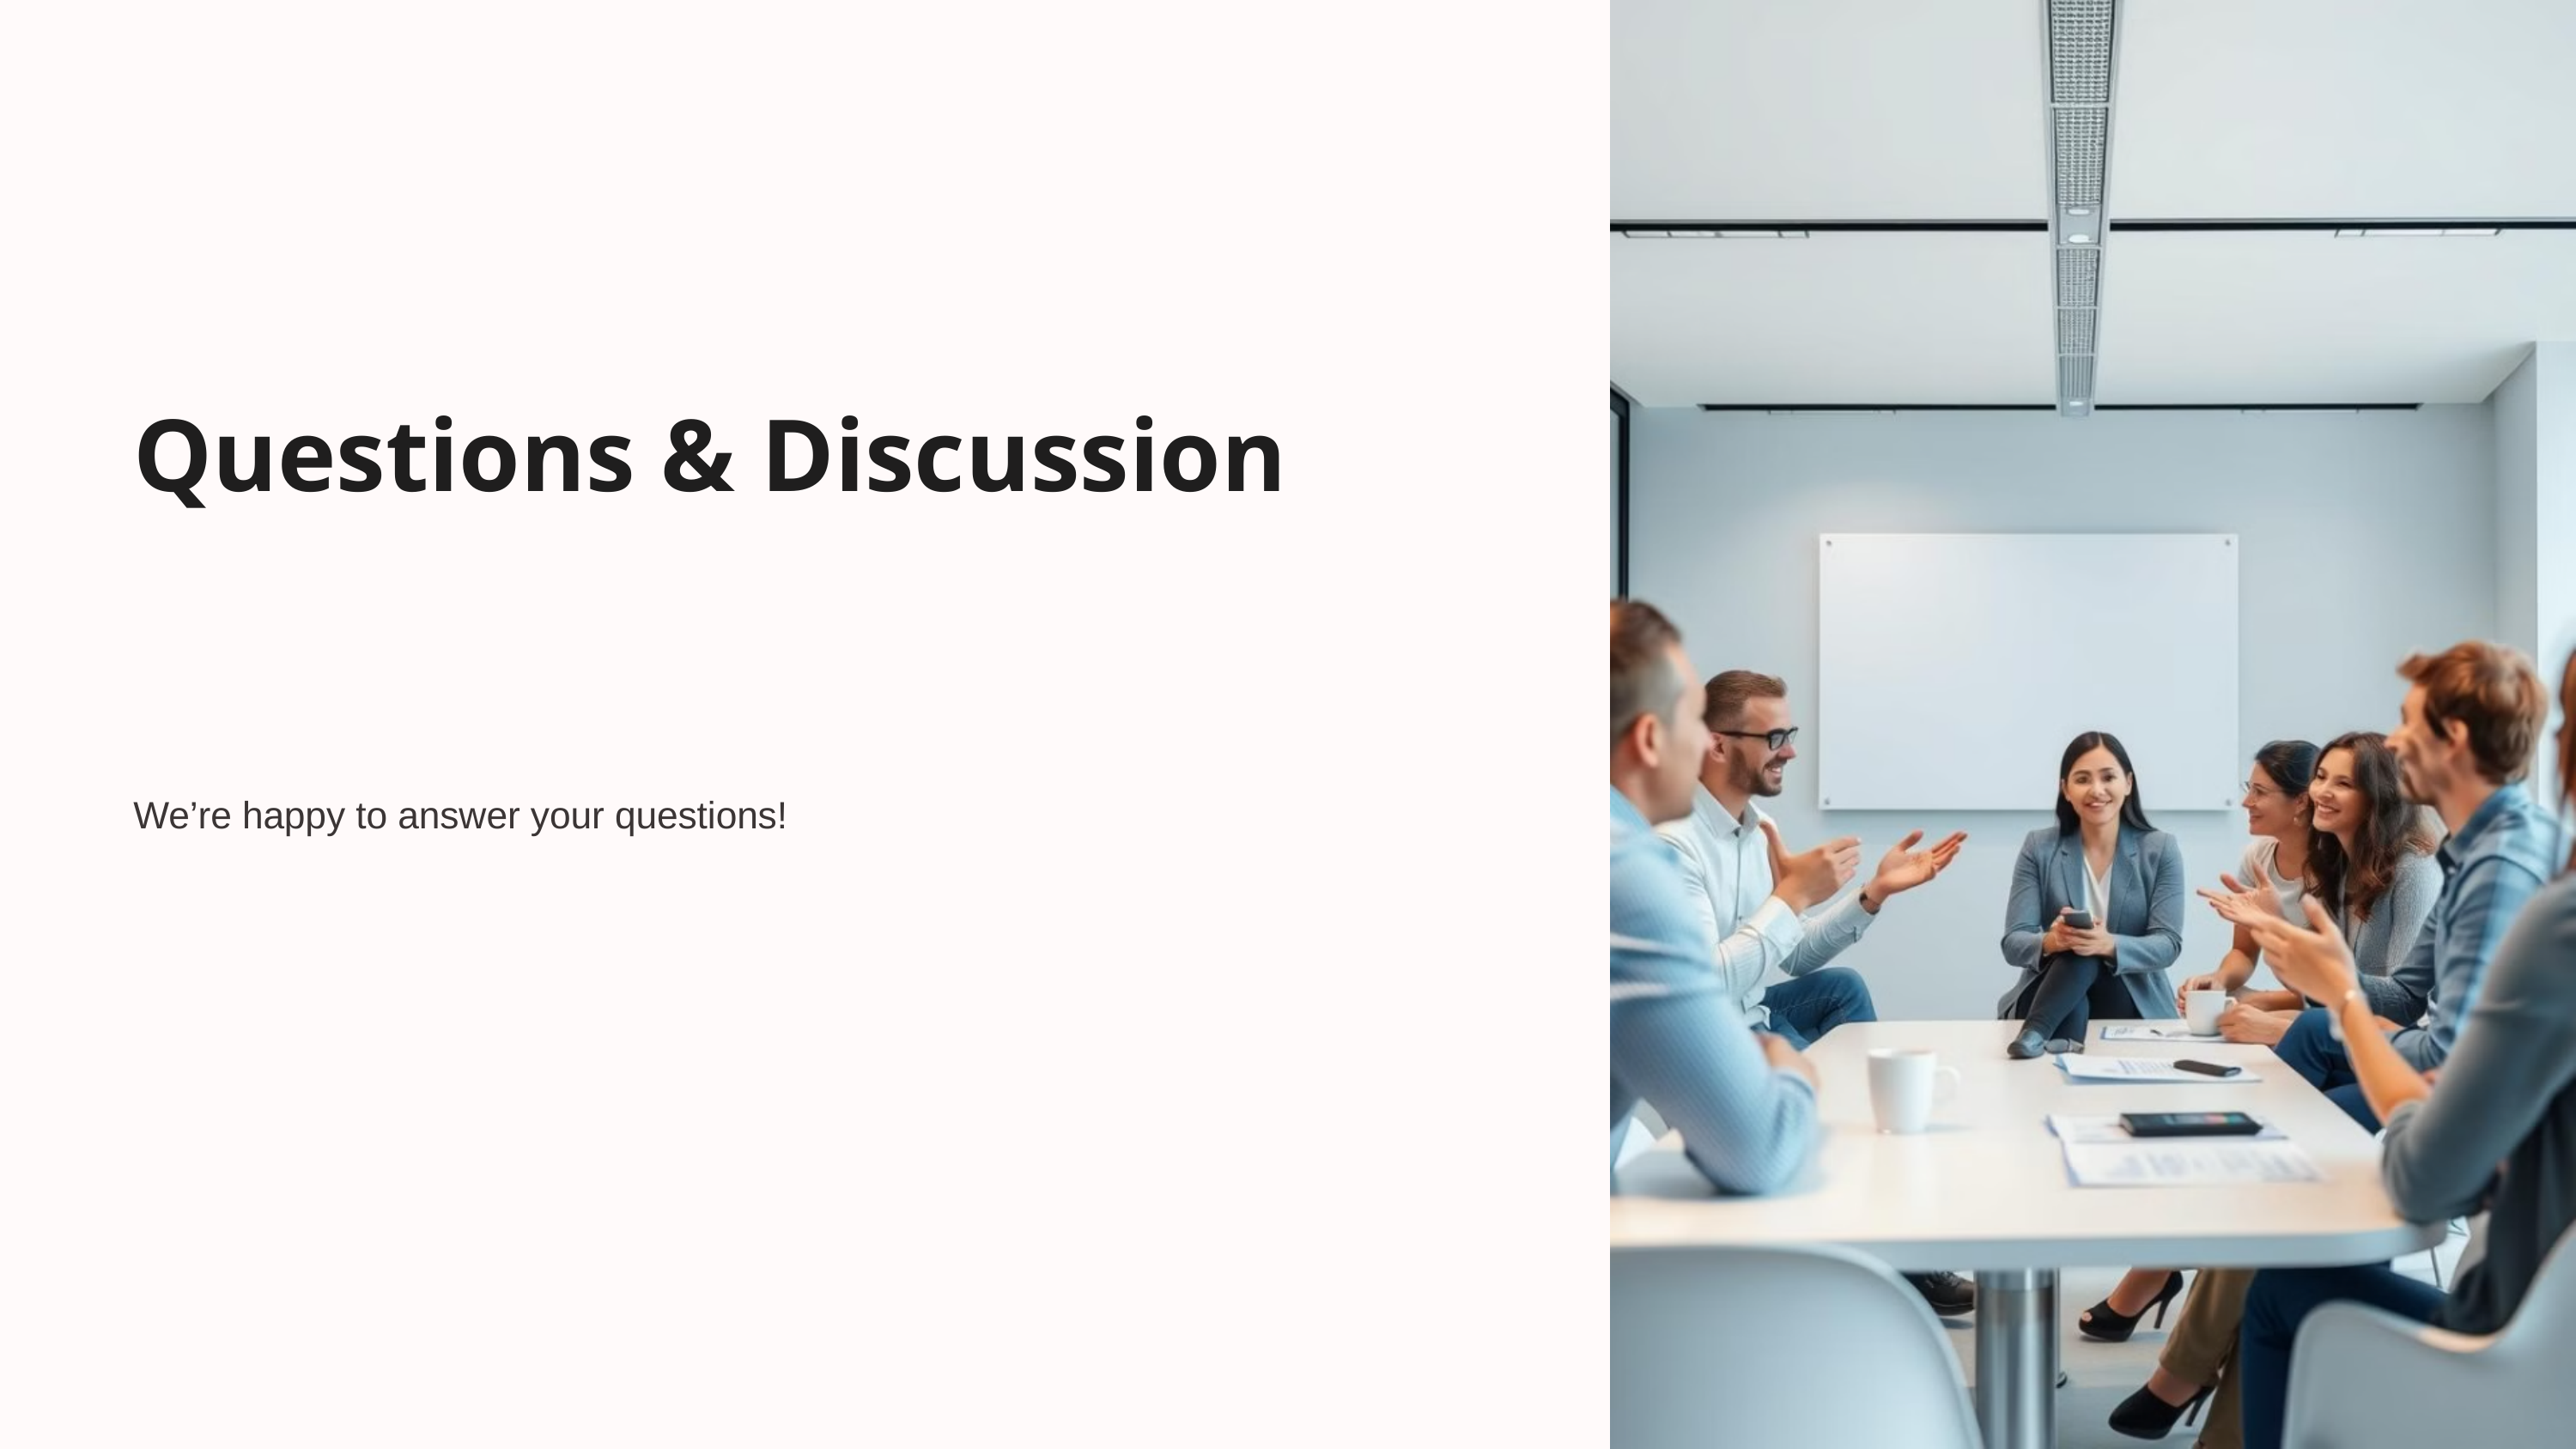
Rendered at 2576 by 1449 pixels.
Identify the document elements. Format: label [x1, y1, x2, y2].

text_box [0, 0, 2576, 1449]
text_box [133, 785, 1477, 846]
text_box [133, 391, 1309, 729]
